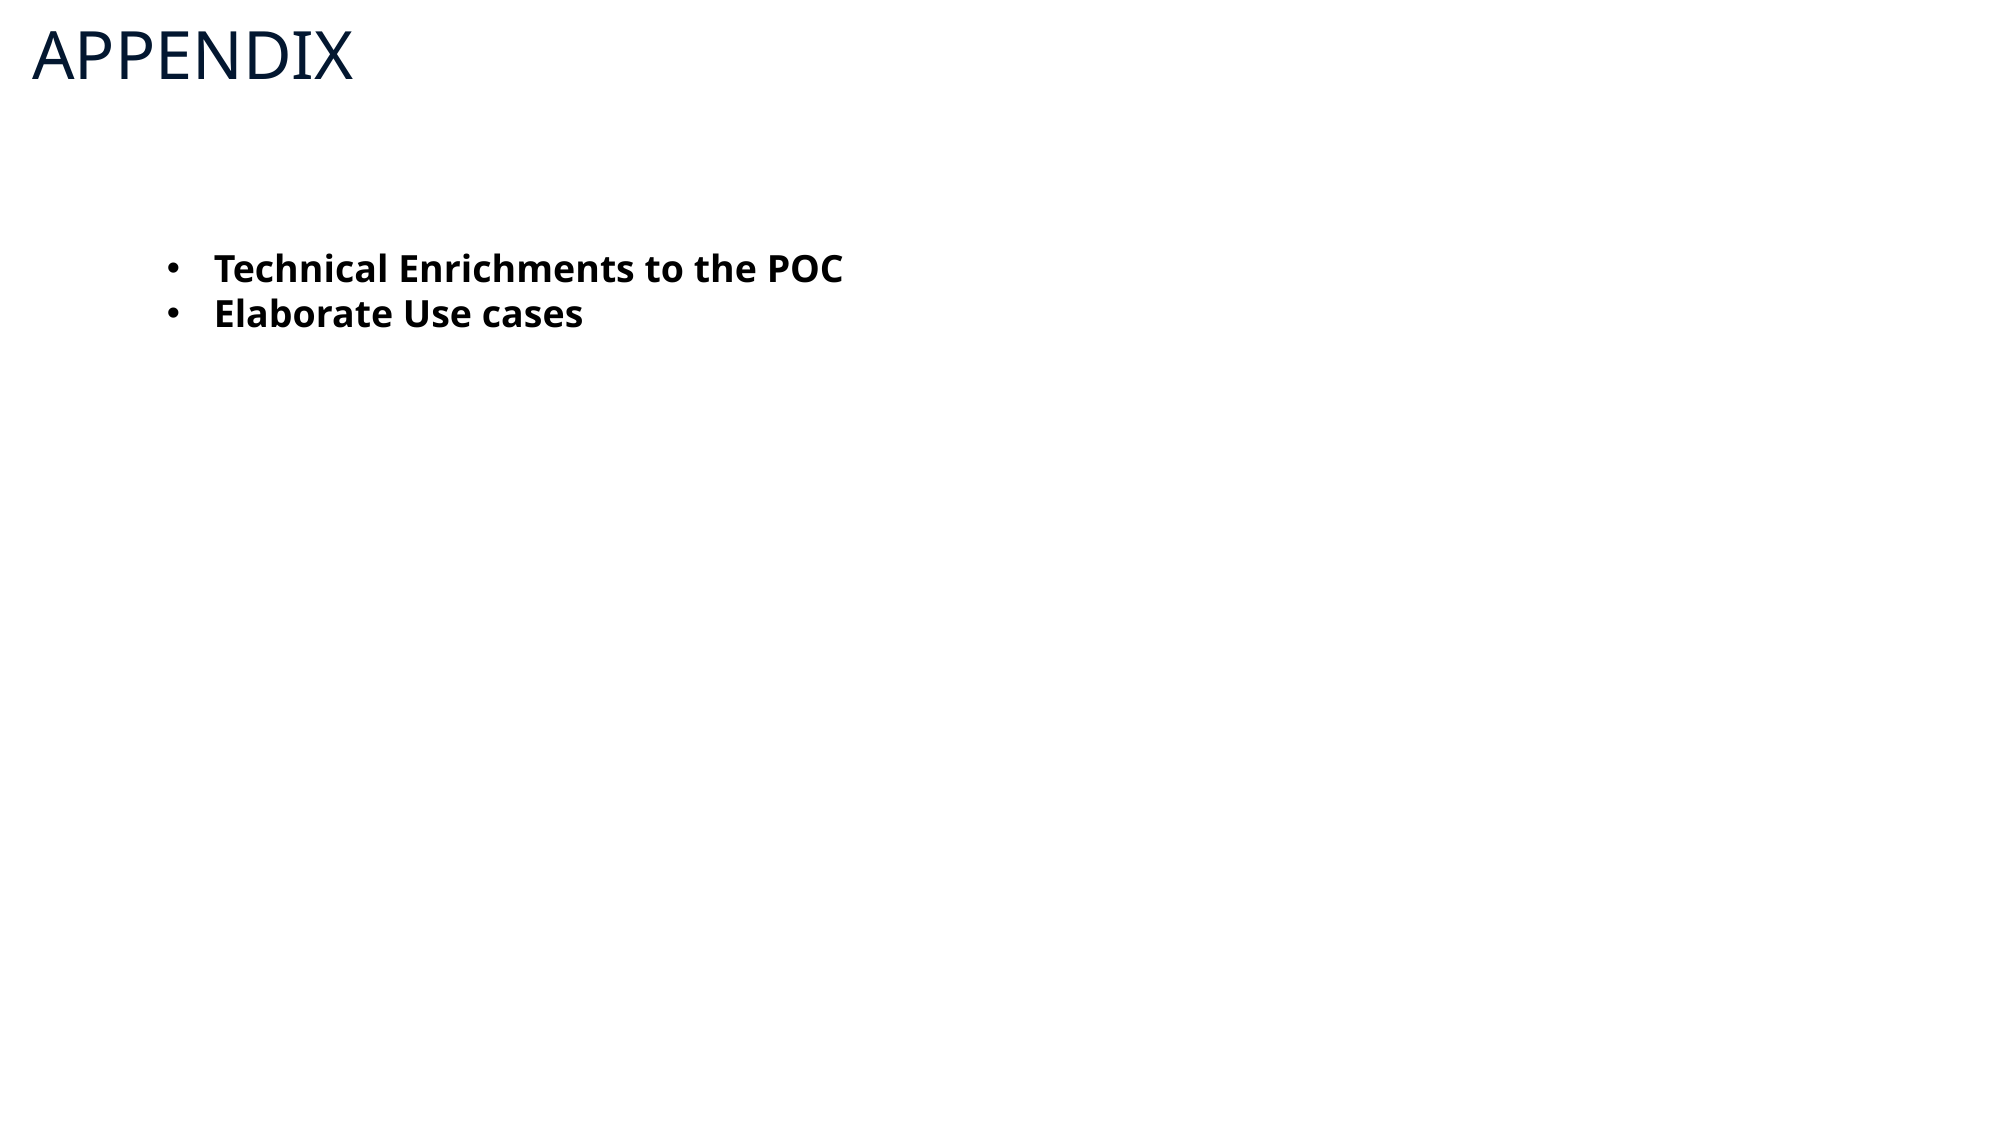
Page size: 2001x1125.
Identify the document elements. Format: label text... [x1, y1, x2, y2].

text_box APPENDIX [17, 16, 1912, 89]
text_box Technical Enrichments to the POC Elaborate Use cases [152, 237, 860, 342]
